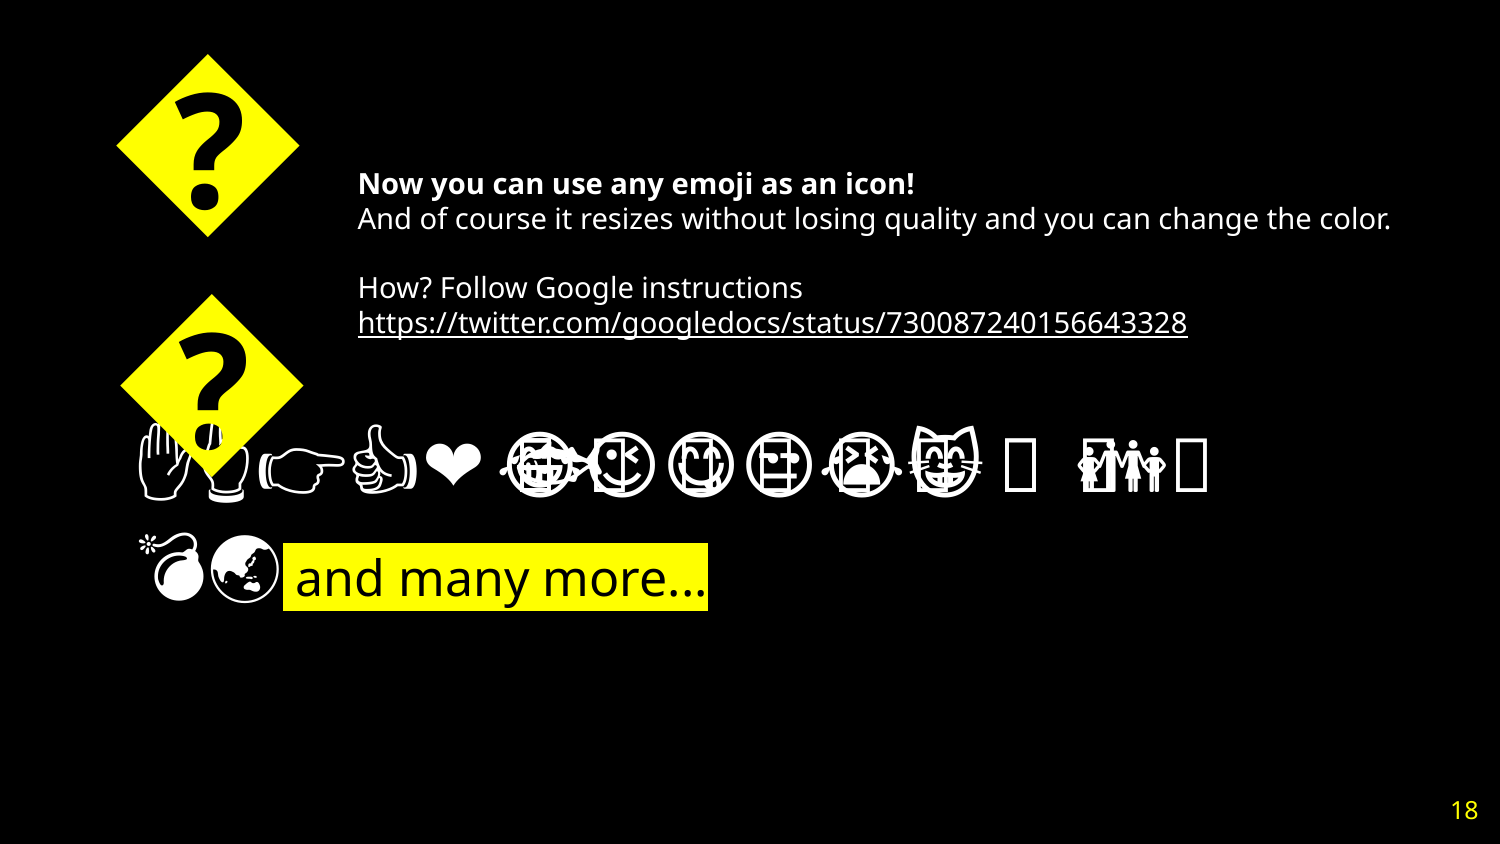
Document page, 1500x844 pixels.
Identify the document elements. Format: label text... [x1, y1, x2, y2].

text_box Now you can use any emoji as an icon! And of course it resizes without losing quality and you can change the color. How? Follow Google instructions https://twitter.com/googledocs/status/730087240156643328 [342, 149, 1438, 377]
text_box ✋👆👉👍👤👦👧👨👩👪💃🏃💑❤😂😉😋😒😭👶😸🐟🍒🍔💣📌📖🔨🎃🎈🎨🏈🏰🌏🔌🔑 and many more... [120, 389, 1322, 812]
slide_number 18 [1403, 779, 1494, 844]
text_box 😉 [93, 140, 331, 353]
